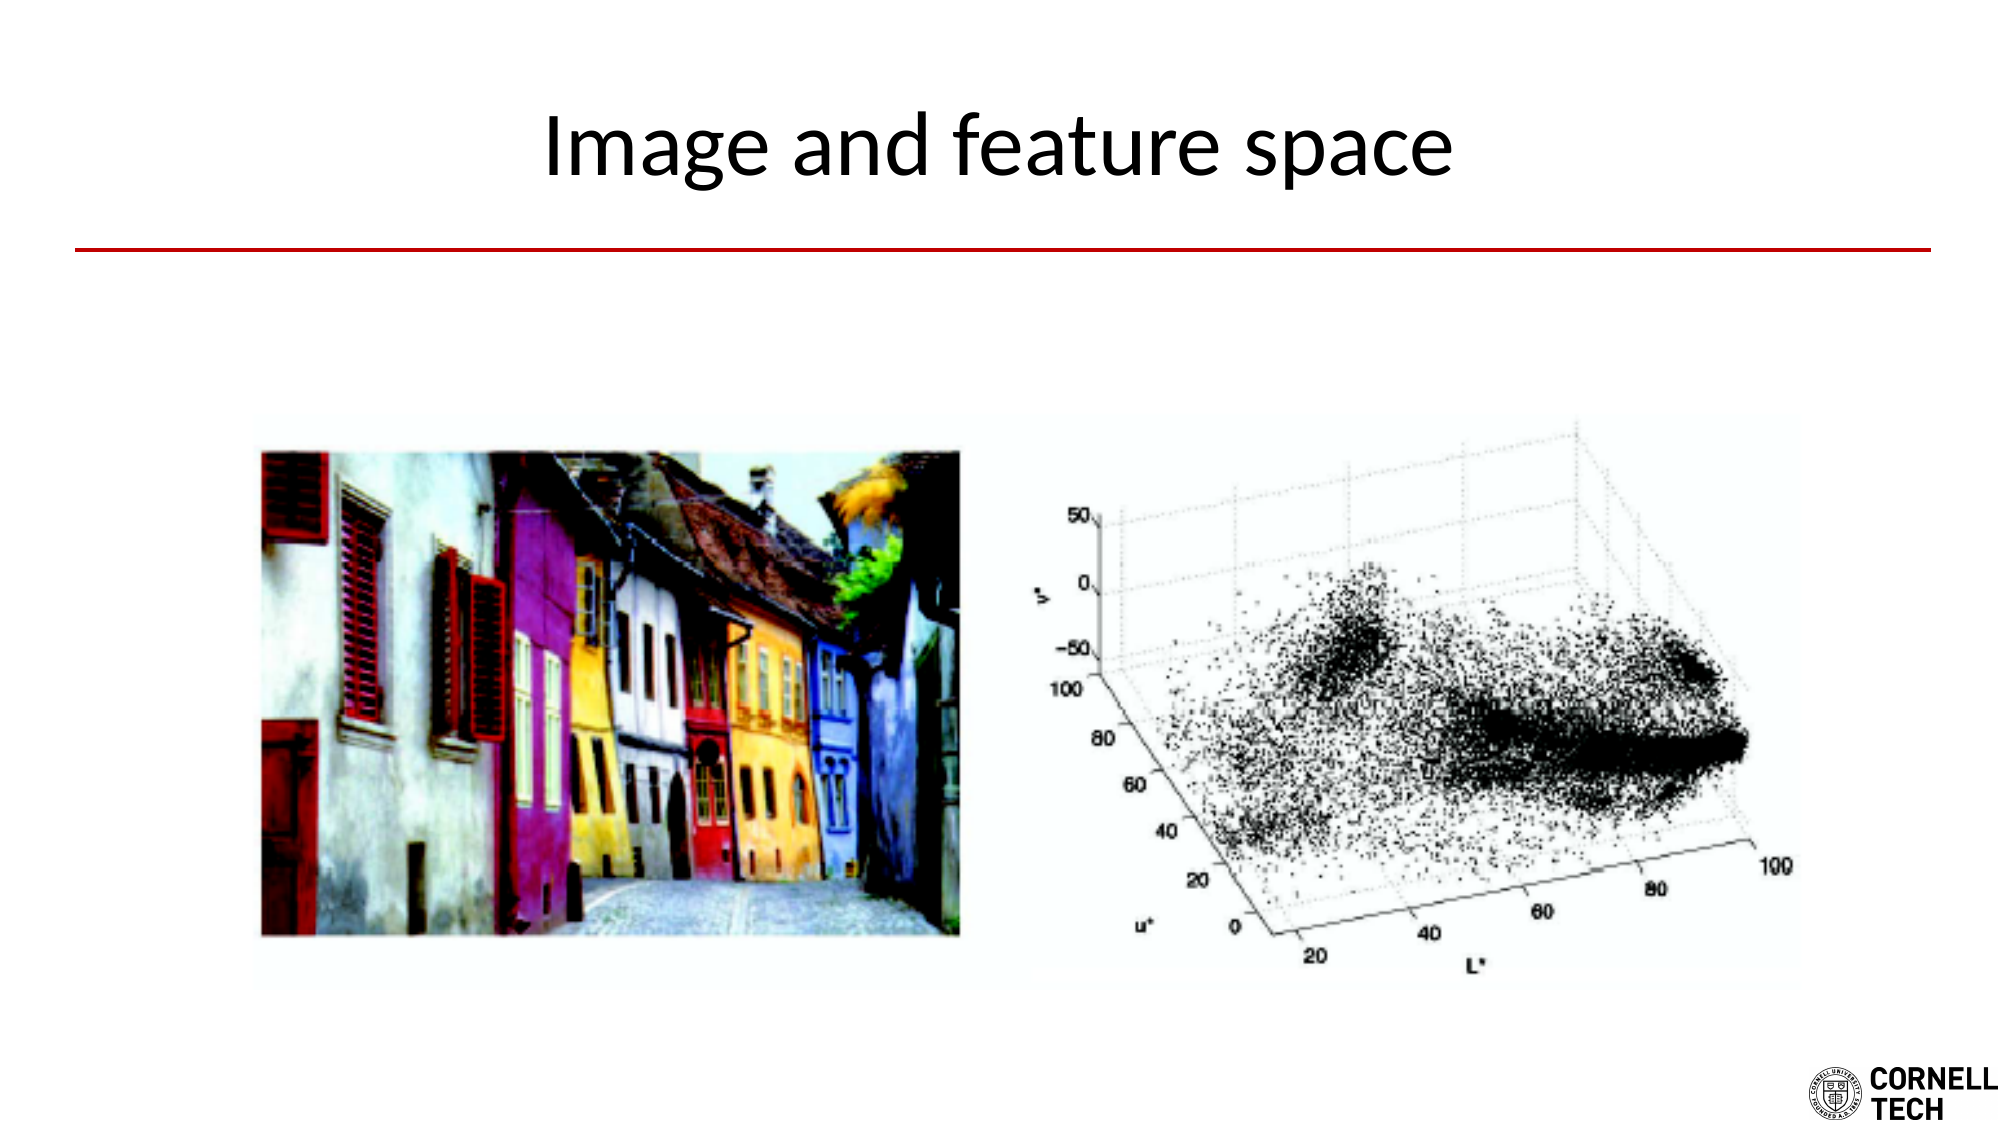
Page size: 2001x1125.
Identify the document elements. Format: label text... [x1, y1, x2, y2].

picture [1809, 1067, 1998, 1120]
picture [239, 402, 1827, 990]
title Image and feature space [99, 45, 1900, 233]
